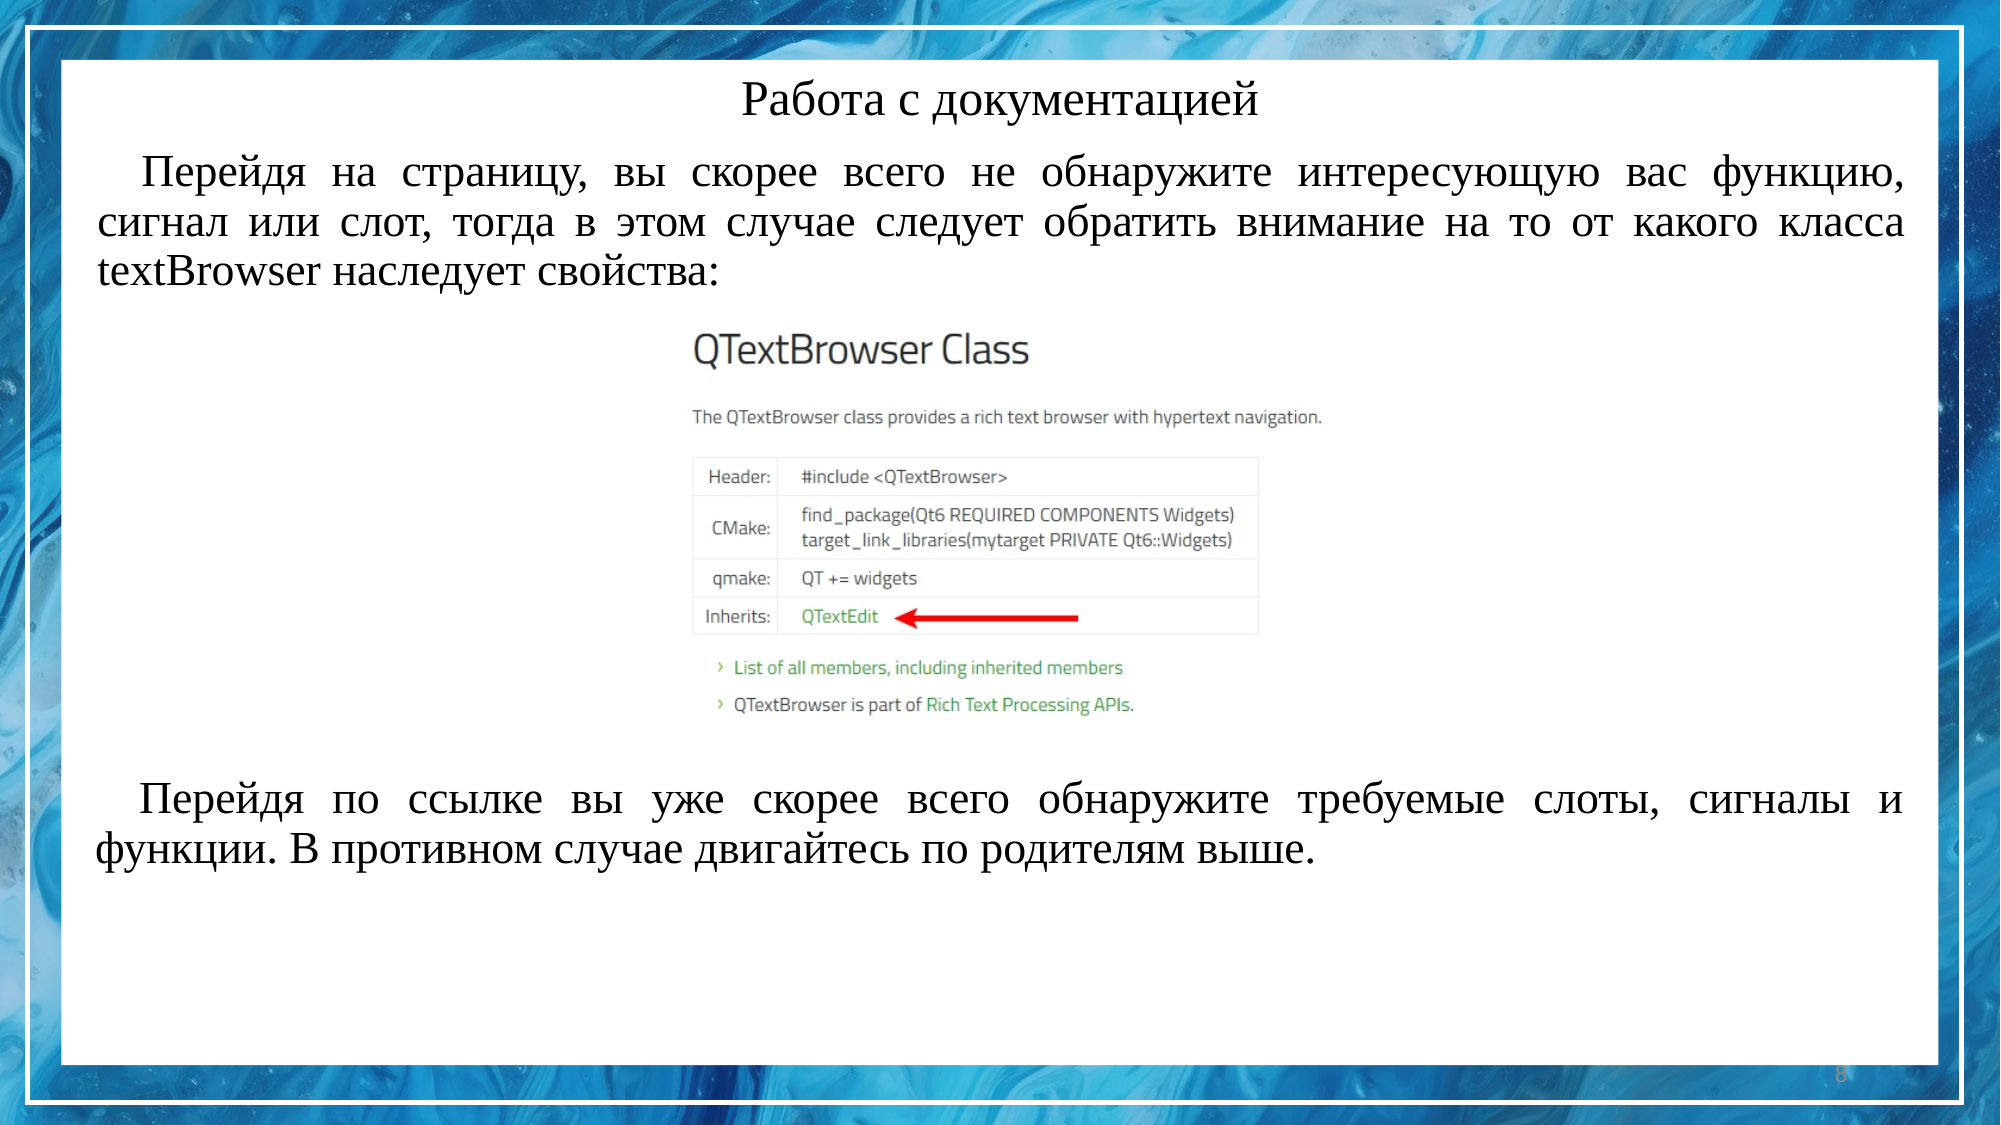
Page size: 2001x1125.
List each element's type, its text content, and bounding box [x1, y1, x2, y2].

picture [30, 30, 1959, 1100]
slide_number 8 [1412, 1042, 1863, 1103]
picture [678, 310, 1326, 741]
list Перейдя на страницу, вы скорее всего не обнаружите интересующую вас функцию, сигнал или слот, тогда в этом случае следует обратить внимание на то от какого класса textBrowser наследует свойства: [82, 139, 1923, 324]
title Работа с документацией [137, 59, 1863, 139]
text_box Перейдя по ссылке вы уже скорее всего обнаружите требуемые слоты, сигналы и функции. В противном случае двигайтесь по родителям выше. [80, 766, 1920, 951]
picture [0, 0, 2000, 1125]
